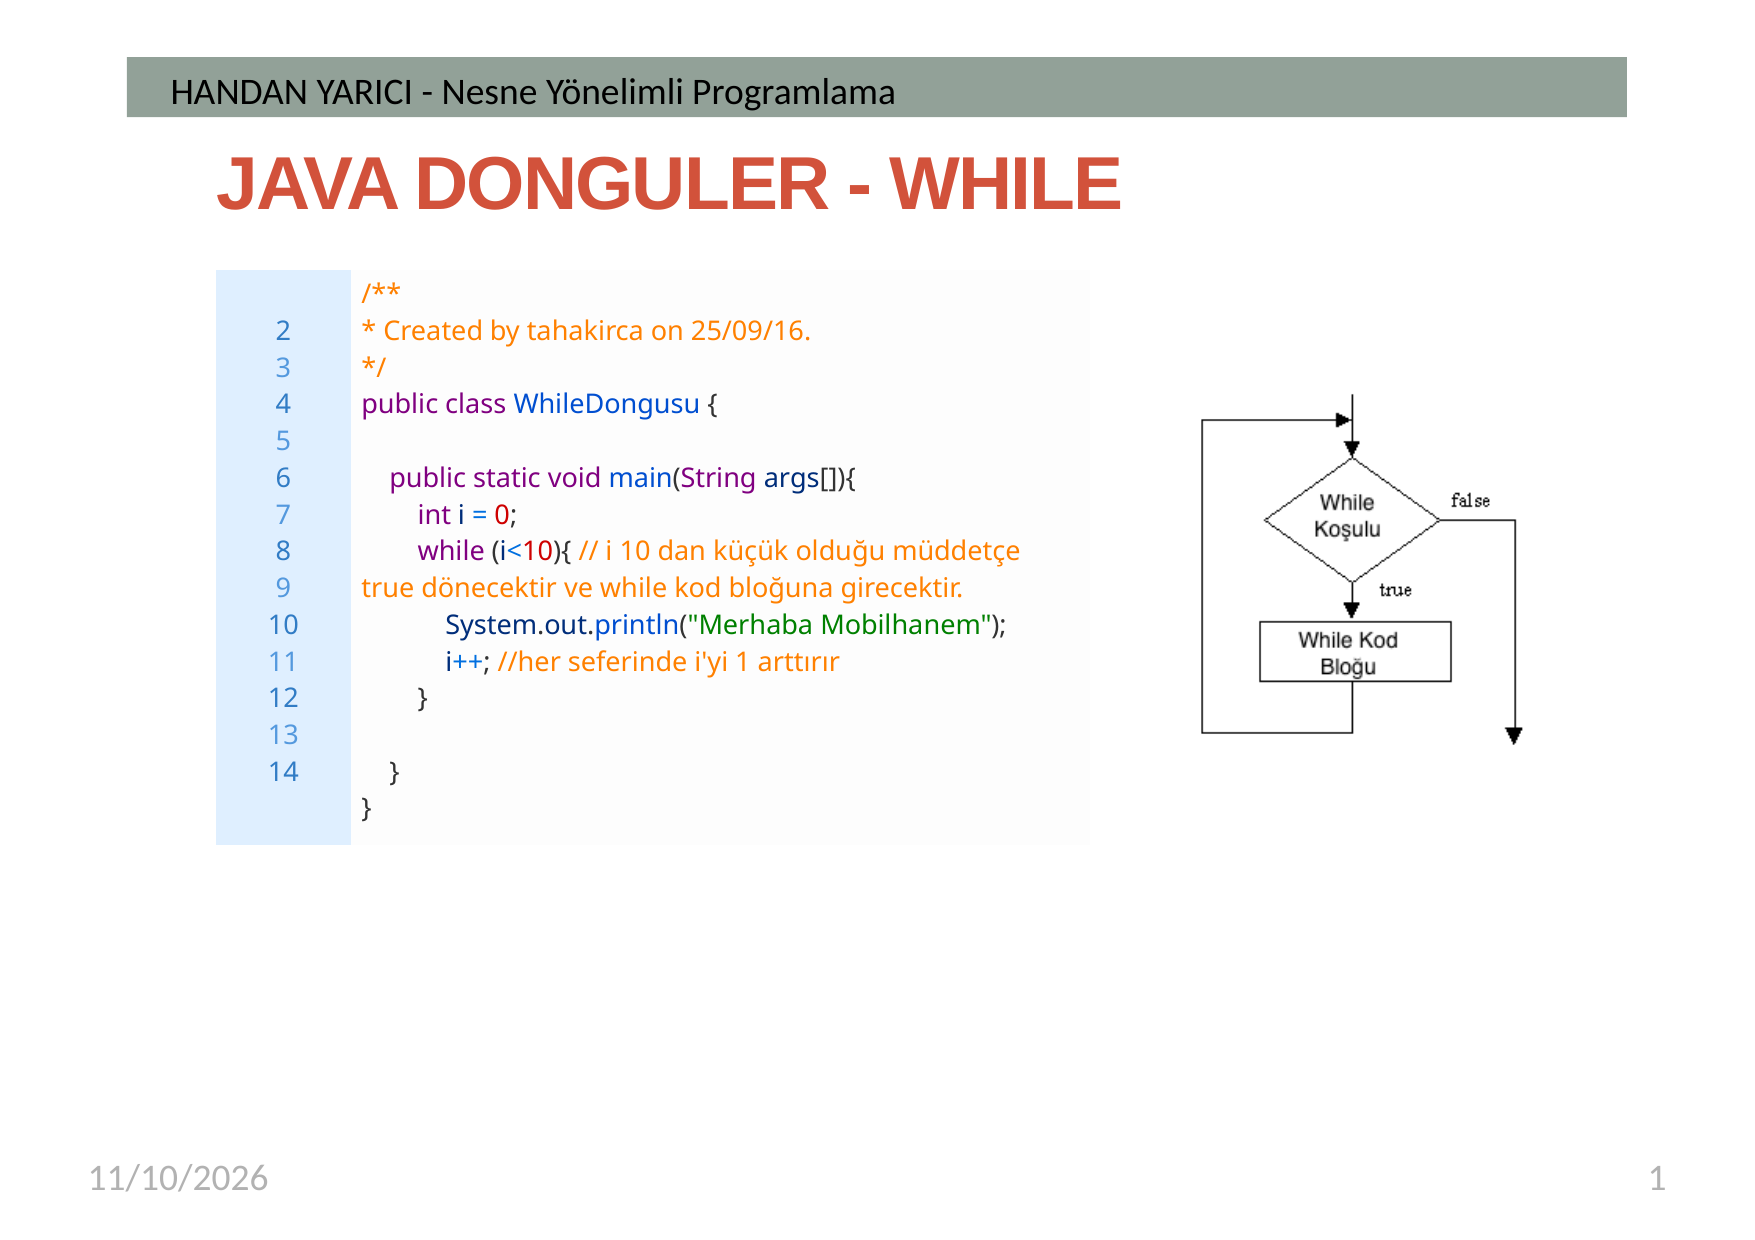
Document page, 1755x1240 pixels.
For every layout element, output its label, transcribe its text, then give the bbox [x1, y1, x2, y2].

title JAVA DONGULER - WHILE [215, 132, 1455, 342]
table_header /** * Created by tahakirca on 25/09/16. */ public class WhileDongusu { public static void main(String args[]){ int i = 0; while (i<10){ // i 10 dan küçük olduğu müddetçe true dönecektir ve while kod bloğuna girecektir. System.out.println("Merhaba Mobilhanem"); i++; //her seferinde i'yi 1 arttırır } } } [351, 270, 1090, 845]
text_box HANDAN YARICI - Nesne Yönelimli Programlama [155, 59, 912, 119]
picture [1139, 381, 1618, 770]
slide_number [87, 1152, 492, 1215]
table_header 2 3 4 5 6 7 8 9 10 11 12 13 14 [216, 270, 351, 845]
slide_number 1 [1263, 1152, 1667, 1215]
